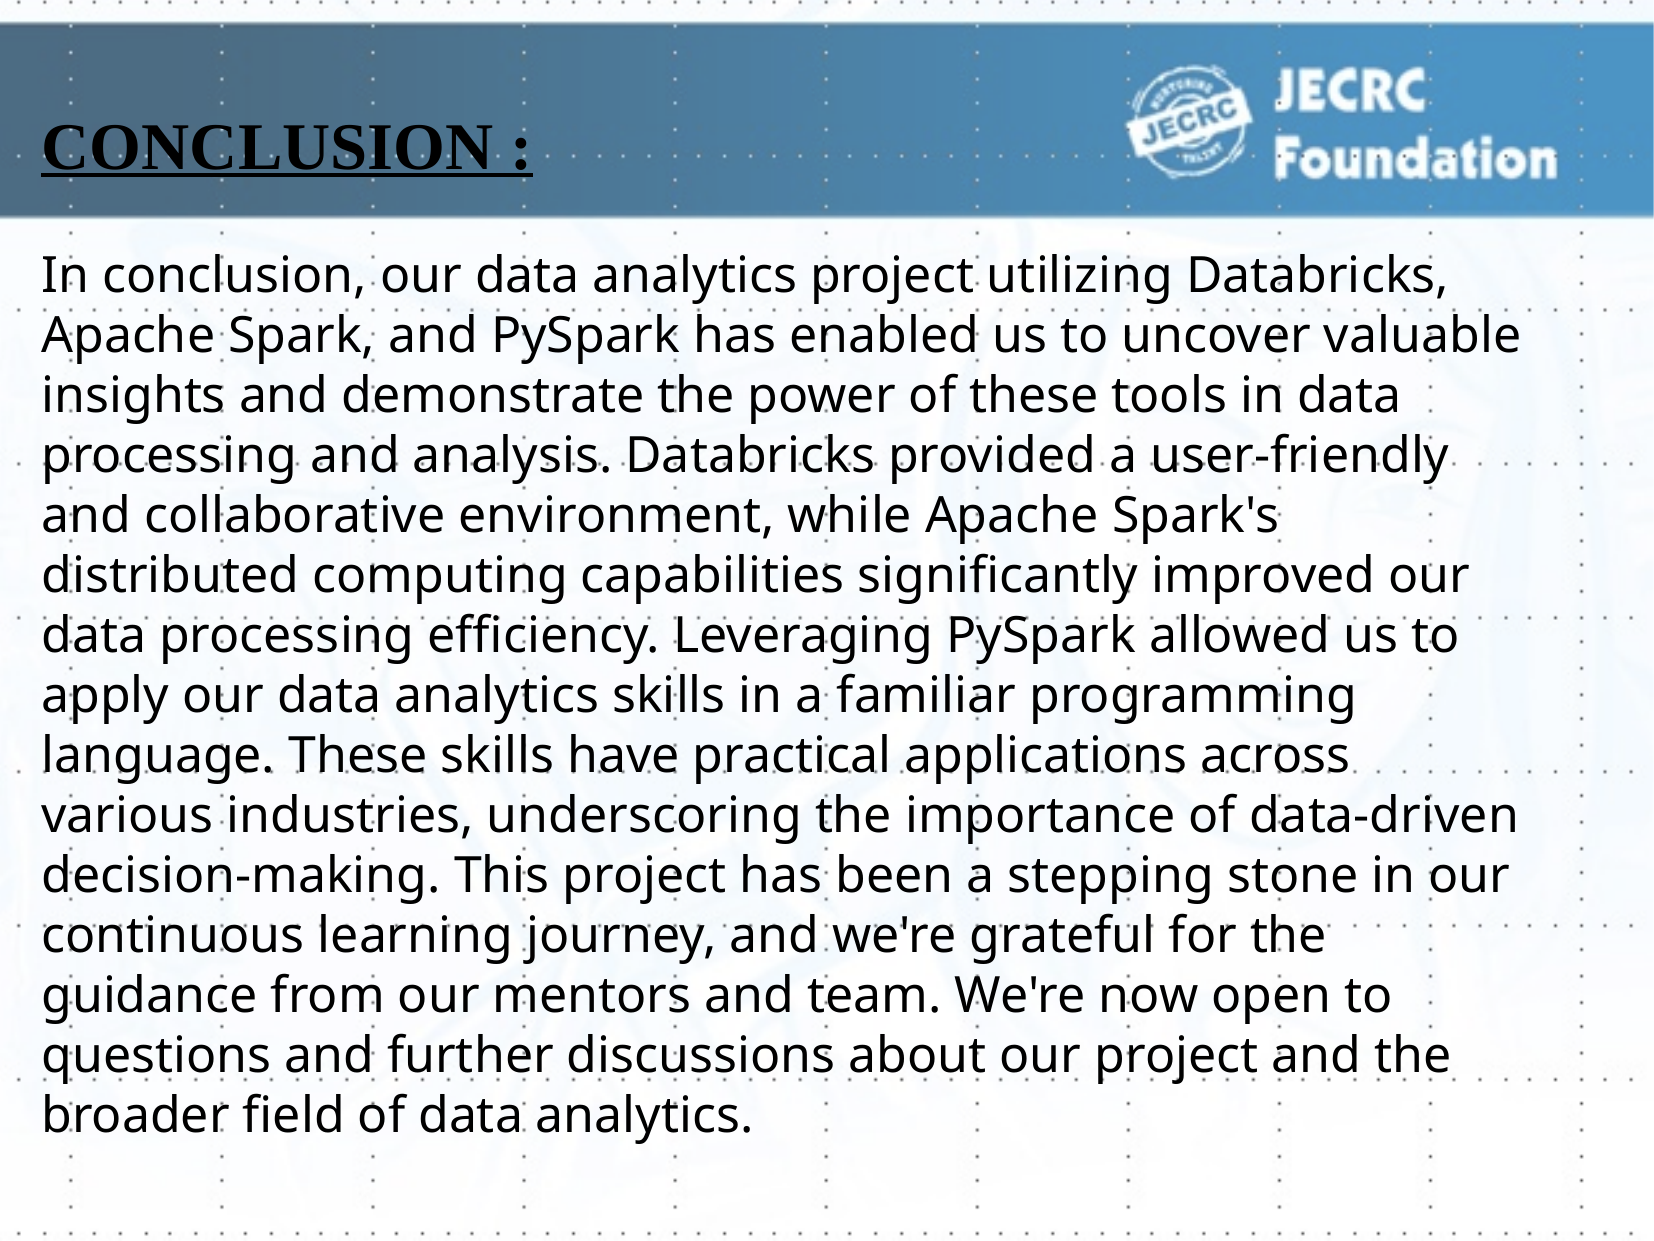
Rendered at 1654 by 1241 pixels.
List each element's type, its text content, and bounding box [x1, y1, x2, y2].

text_box CONCLUSION : In conclusion, our data analytics project utilizing Databricks, Apache Spark, and PySpark has enabled us to uncover valuable insights and demonstrate the power of these tools in data processing and analysis. Databricks provided a user-friendly and collaborative environment, while Apache Spark's distributed computing capabilities significantly improved our data processing efficiency. Leveraging PySpark allowed us to apply our data analytics skills in a familiar programming language. These skills have practical applications across various industries, underscoring the importance of data-driven decision-making. This project has been a stepping stone in our continuous learning journey, and we're grateful for the guidance from our mentors and team. We're now open to questions and further discussions about our project and the broader field of data analytics. [26, 95, 1540, 1241]
